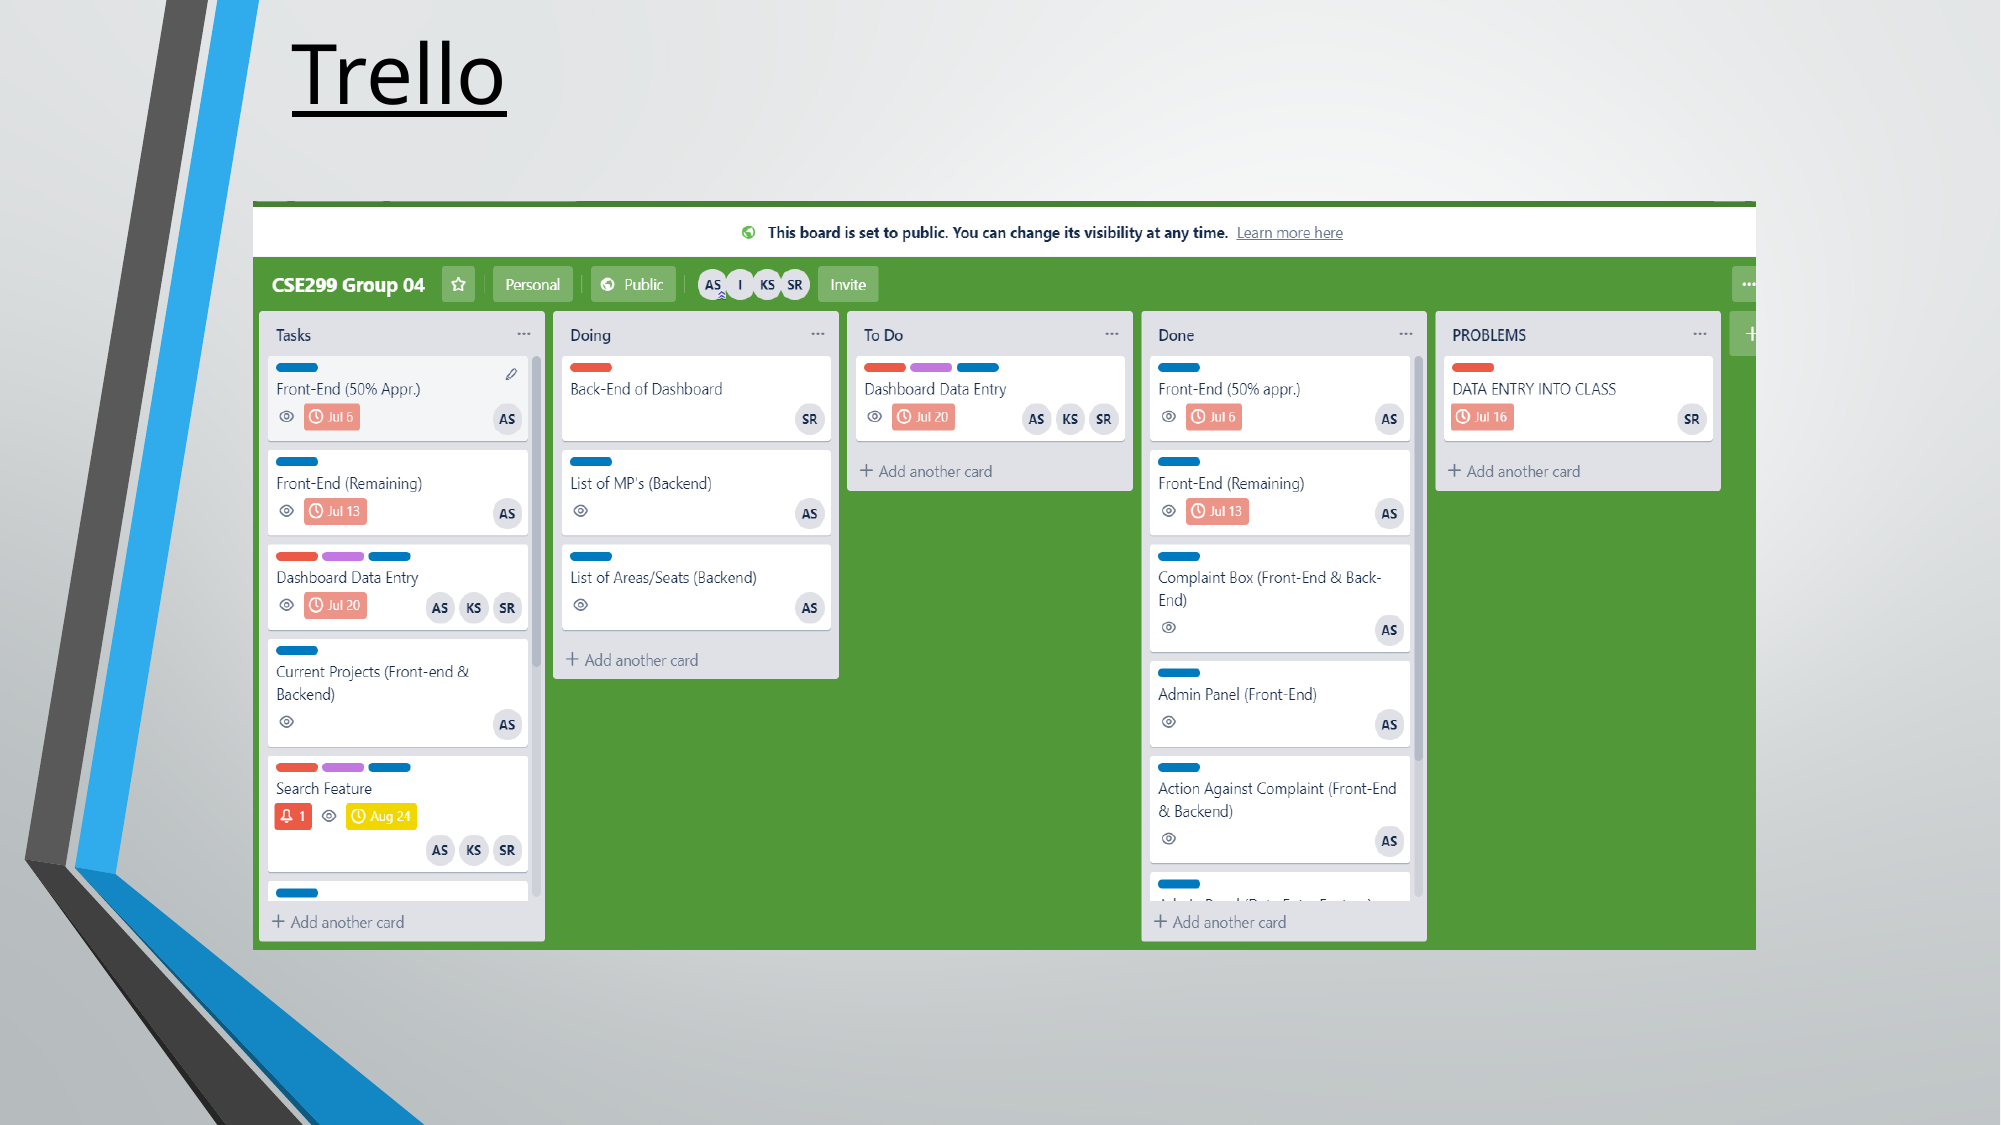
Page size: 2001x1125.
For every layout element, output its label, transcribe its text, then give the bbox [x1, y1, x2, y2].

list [253, 201, 1756, 951]
title Trello [253, 0, 546, 143]
